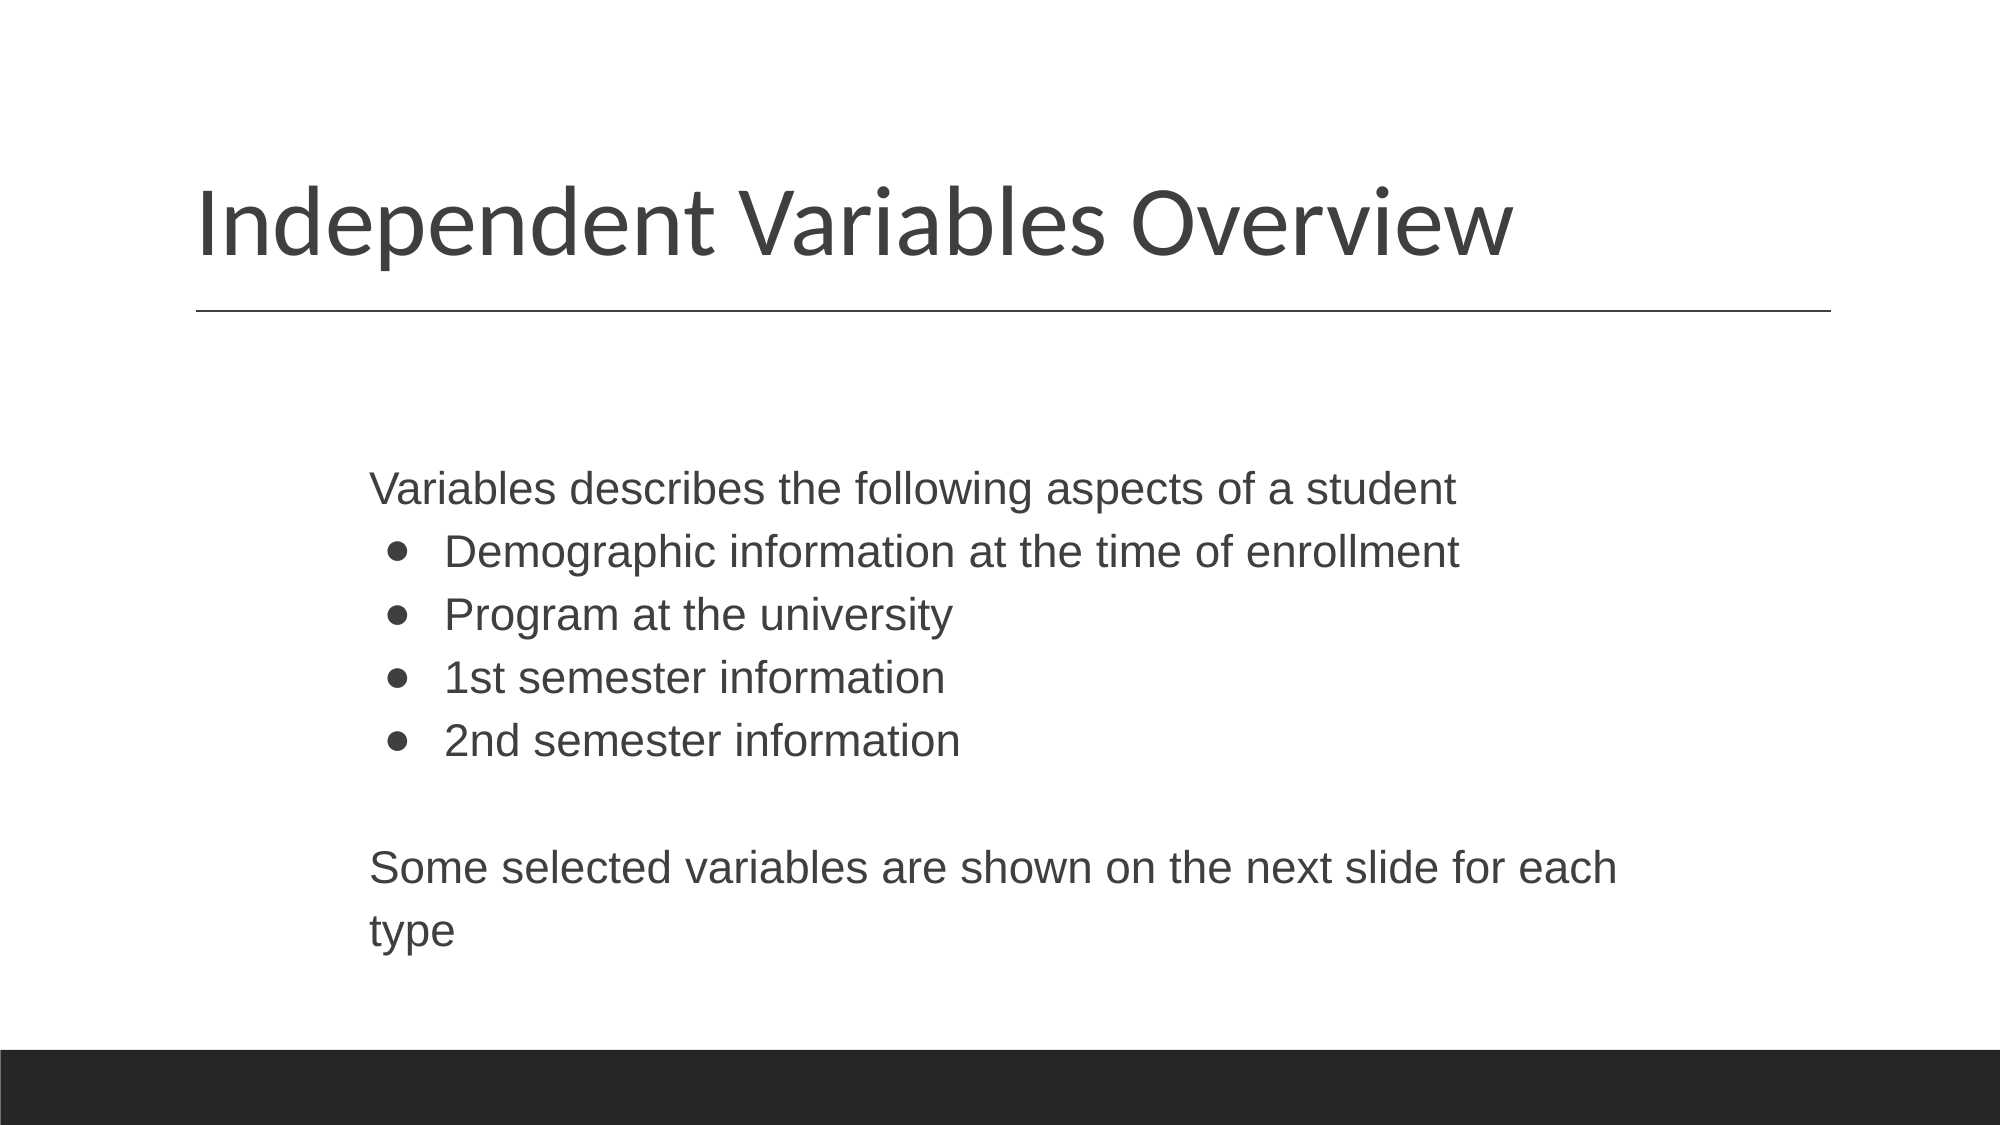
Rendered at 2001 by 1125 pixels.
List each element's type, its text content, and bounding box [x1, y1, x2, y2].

text_box Variables describes the following aspects of a student Demographic information at the time of enrollment Program at the university 1st semester information 2nd semester information Some selected variables are shown on the next slide for each type [354, 435, 1646, 568]
title Independent Variables Overview [180, 47, 1830, 285]
